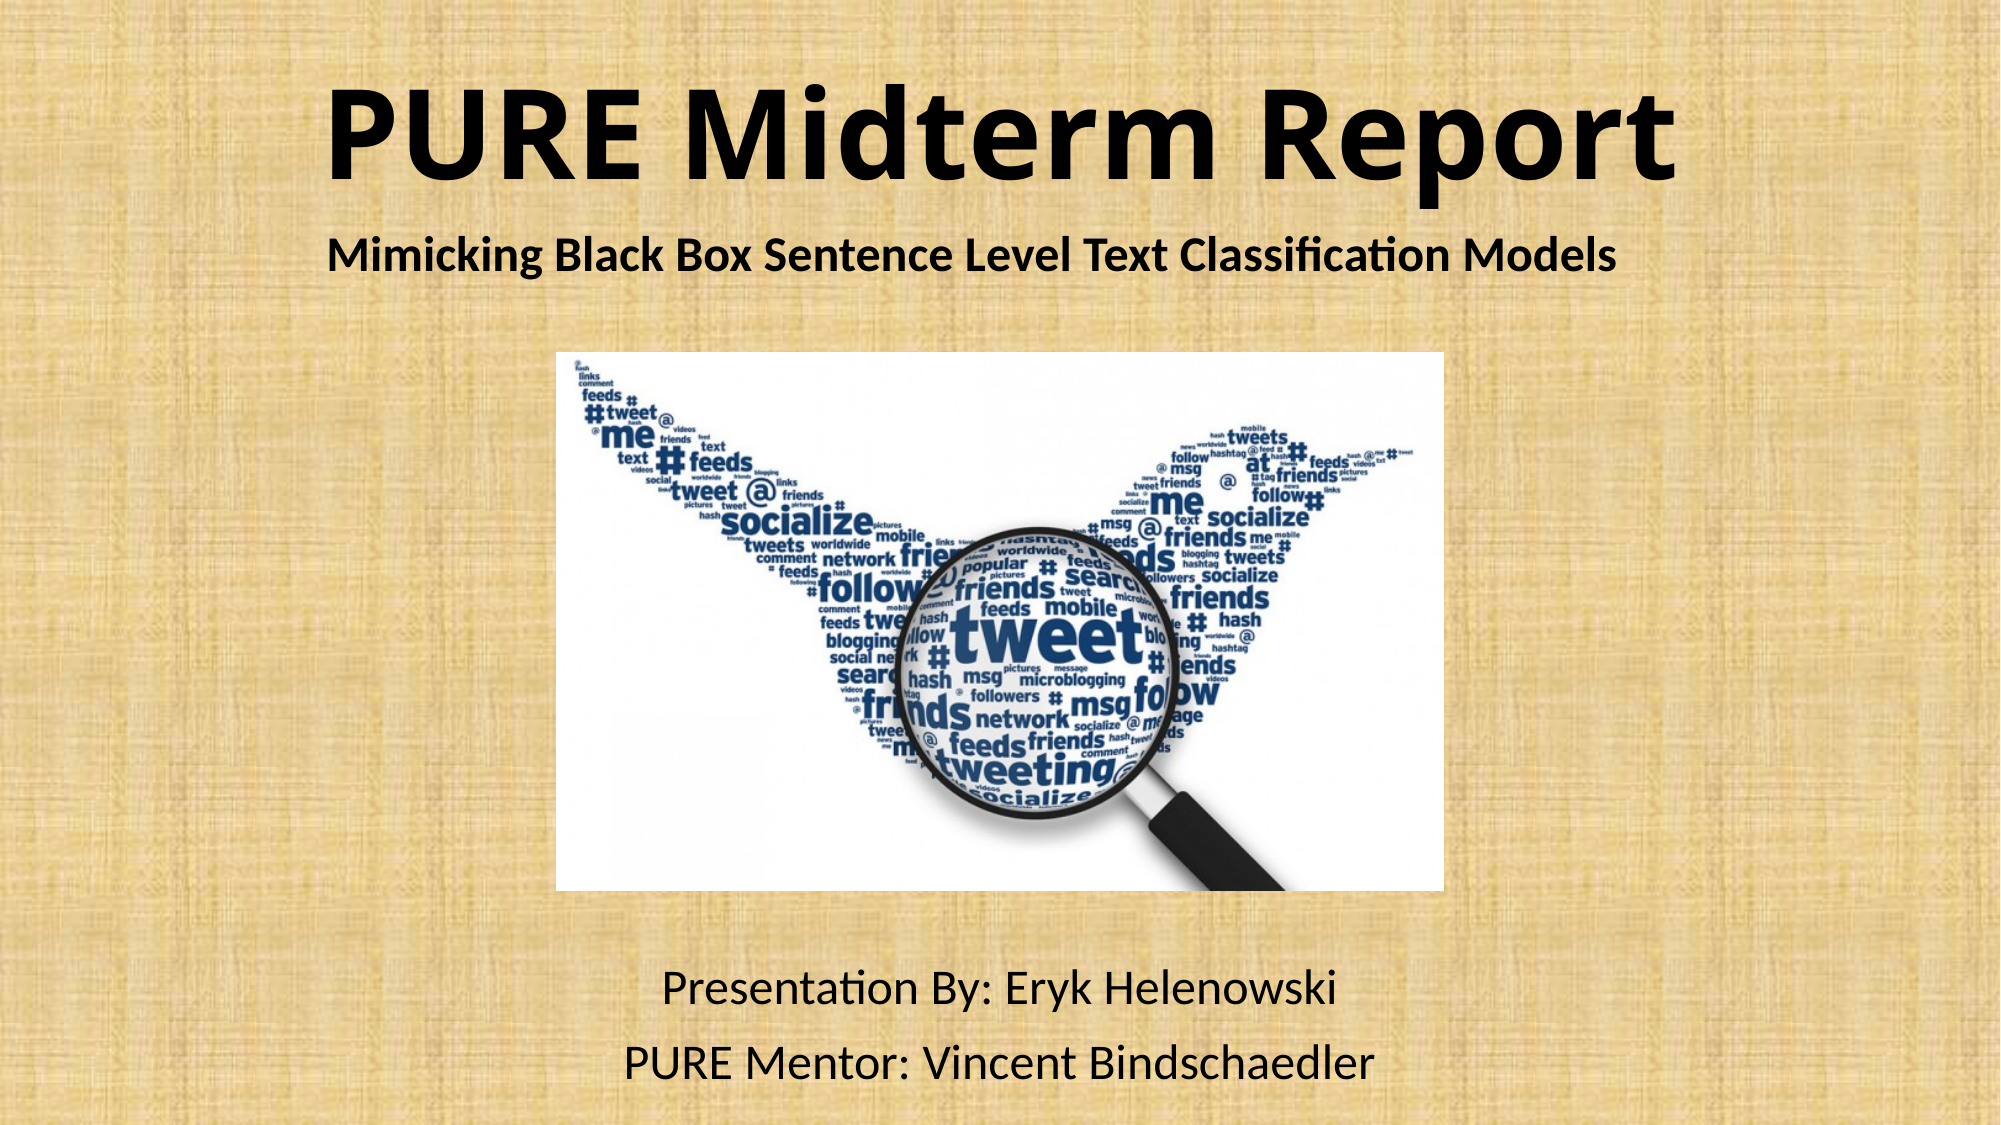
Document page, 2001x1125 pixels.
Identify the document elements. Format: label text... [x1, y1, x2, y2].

subtitle Presentation By: Eryk Helenowski PURE Mentor: Vincent Bindschaedler [249, 953, 1750, 1125]
picture [0, 0, 2001, 1125]
text_box Mimicking Black Box Sentence Level Text Classification Models [311, 214, 1689, 290]
title PURE Midterm Report [249, 48, 1750, 215]
